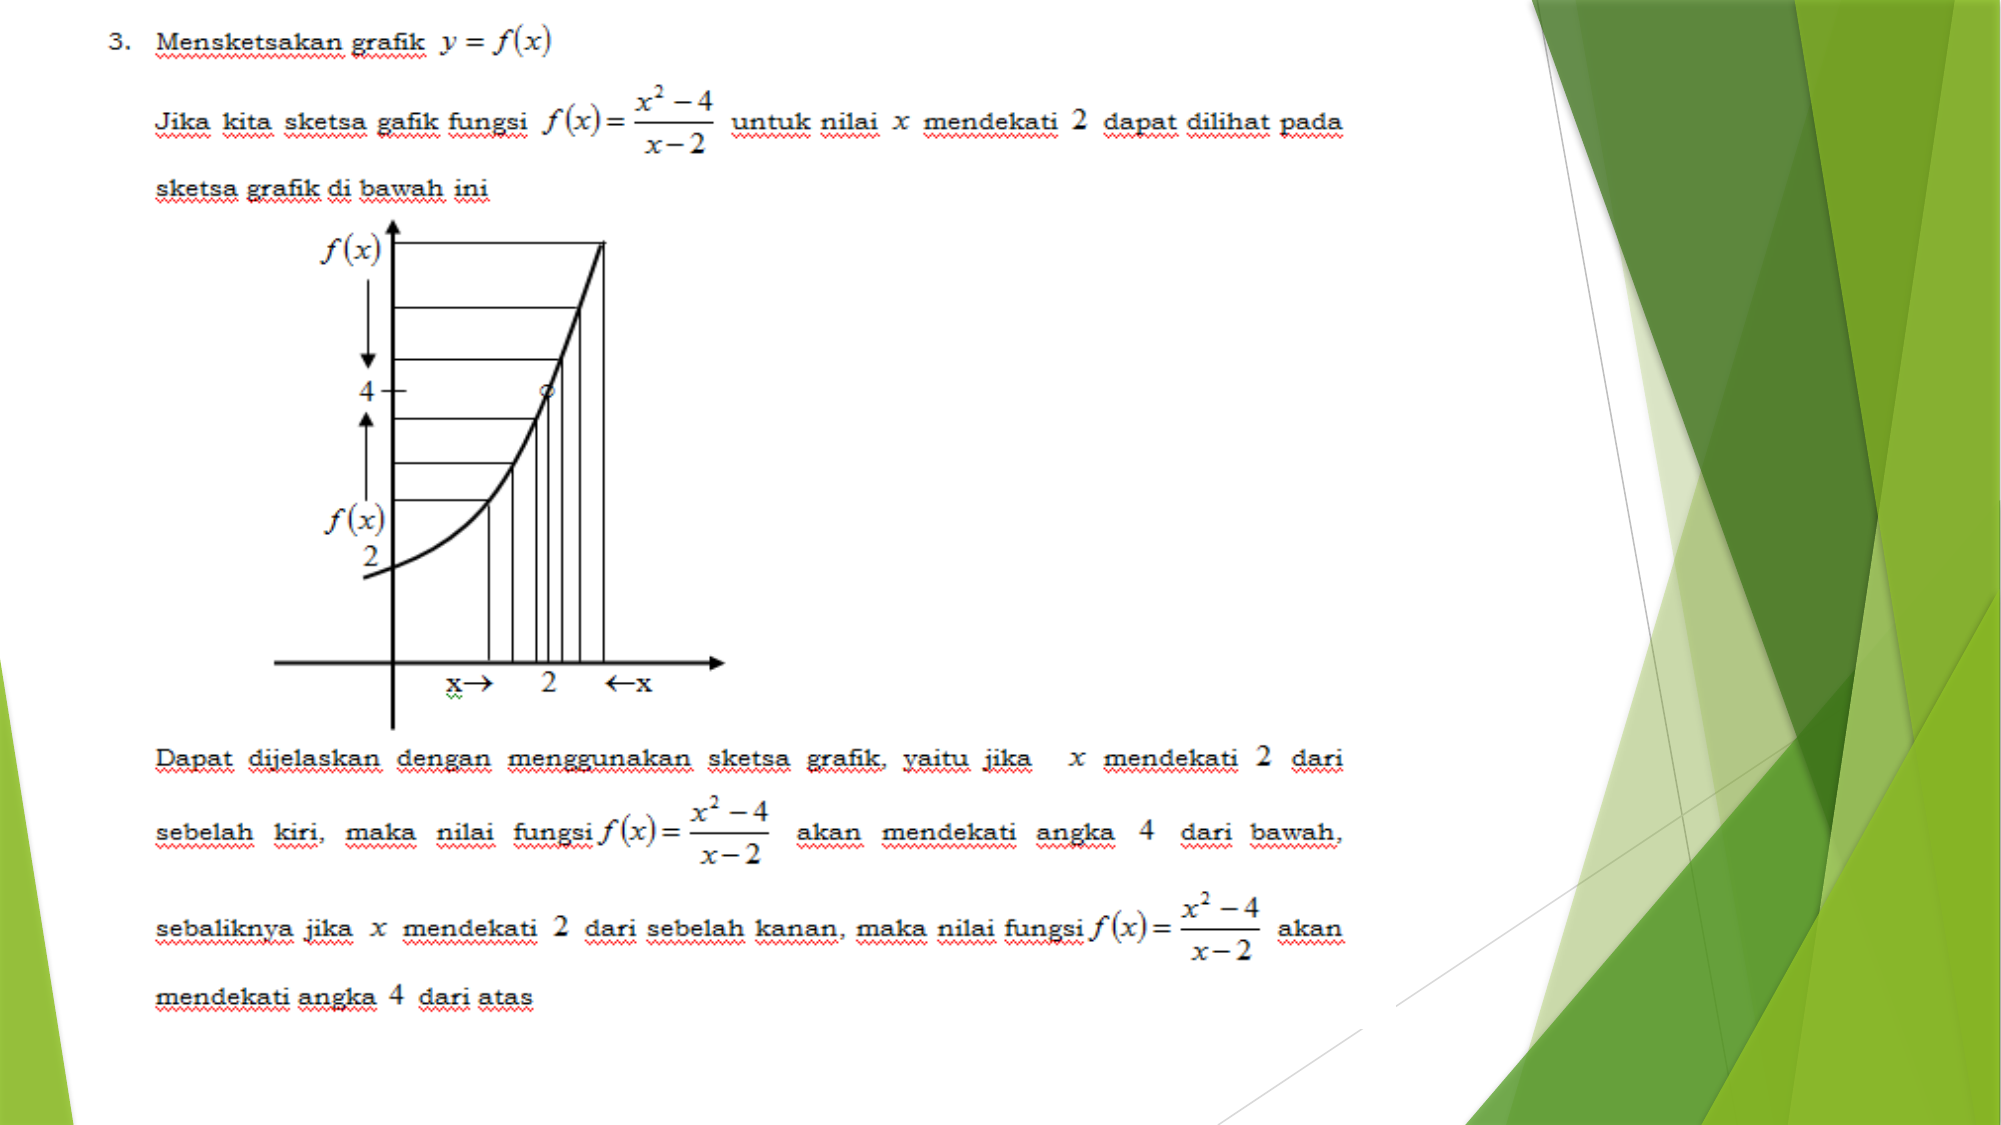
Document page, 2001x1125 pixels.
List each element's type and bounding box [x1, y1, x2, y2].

list [68, 0, 1397, 1030]
